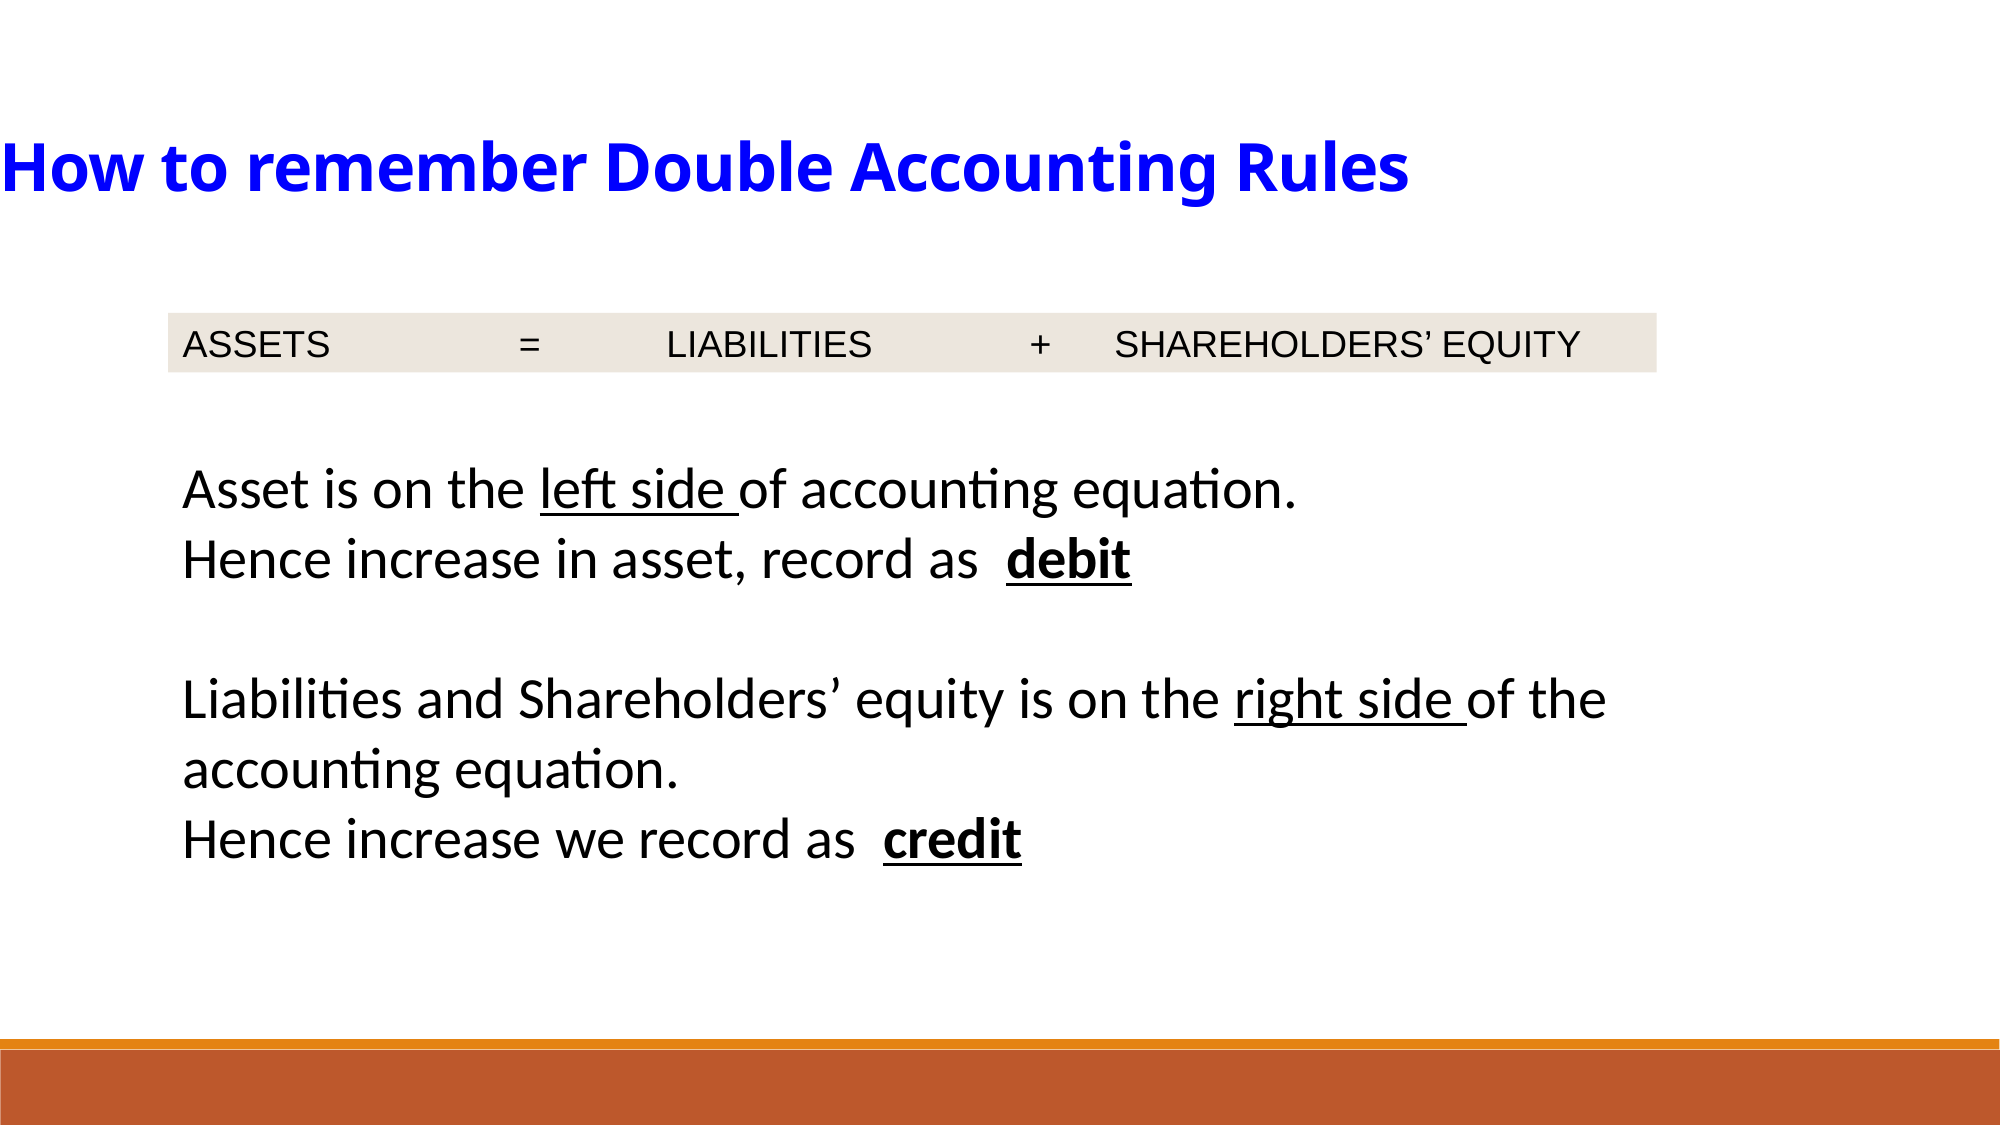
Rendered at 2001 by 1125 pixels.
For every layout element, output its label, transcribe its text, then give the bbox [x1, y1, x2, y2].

text_box Asset is on the left side of accounting equation. Hence increase in asset, record as debit Liabilities and Shareholders’ equity is on the right side of the accounting equation. Hence increase we record as credit [168, 443, 1751, 878]
text_box How to remember Double Accounting Rules [0, 129, 1562, 221]
text_box ASSETS = LIABILITIES + SHAREHOLDERS’ EQUITY [168, 312, 1657, 373]
